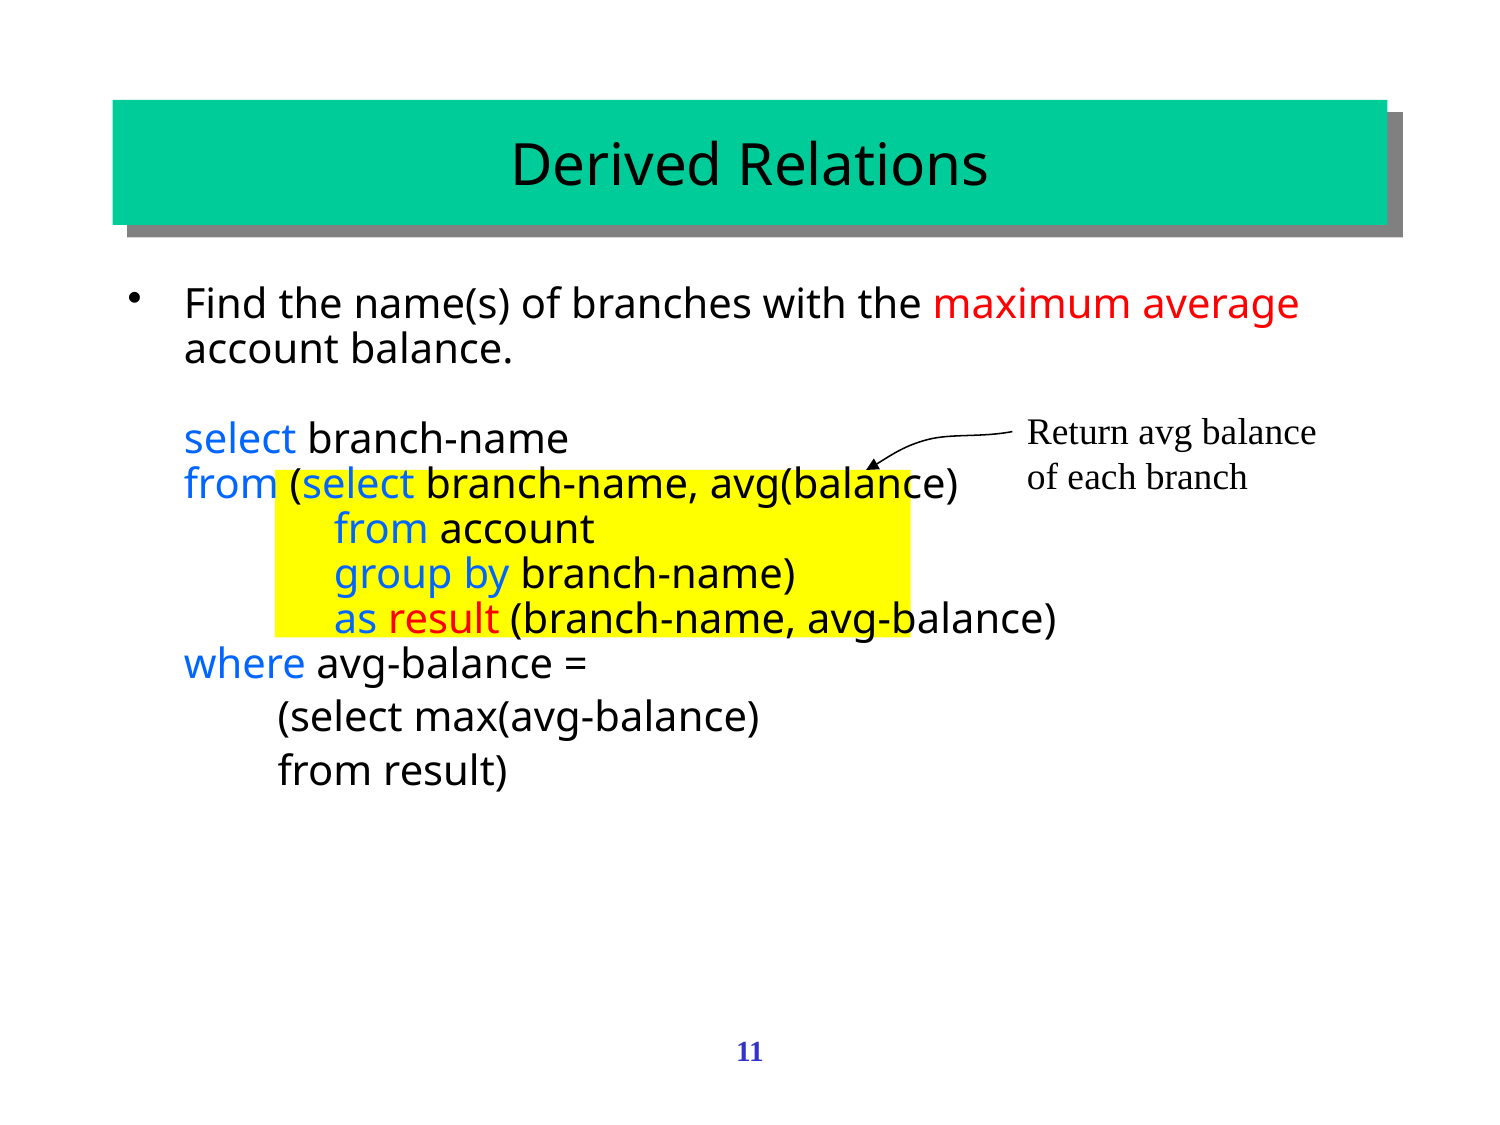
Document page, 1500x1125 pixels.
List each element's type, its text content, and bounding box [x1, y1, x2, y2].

footer 11 [74, 1024, 1426, 1101]
list Find the name(s) of branches with the maximum average account balance. select branch-name from (select branch-name, avg(balance) from account group by branch-name) as result (branch-name, avg-balance) where avg-balance = (select max(avg-balance) from result) [112, 275, 1400, 900]
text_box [274, 399, 1333, 638]
title Derived Relations [112, 99, 1388, 225]
